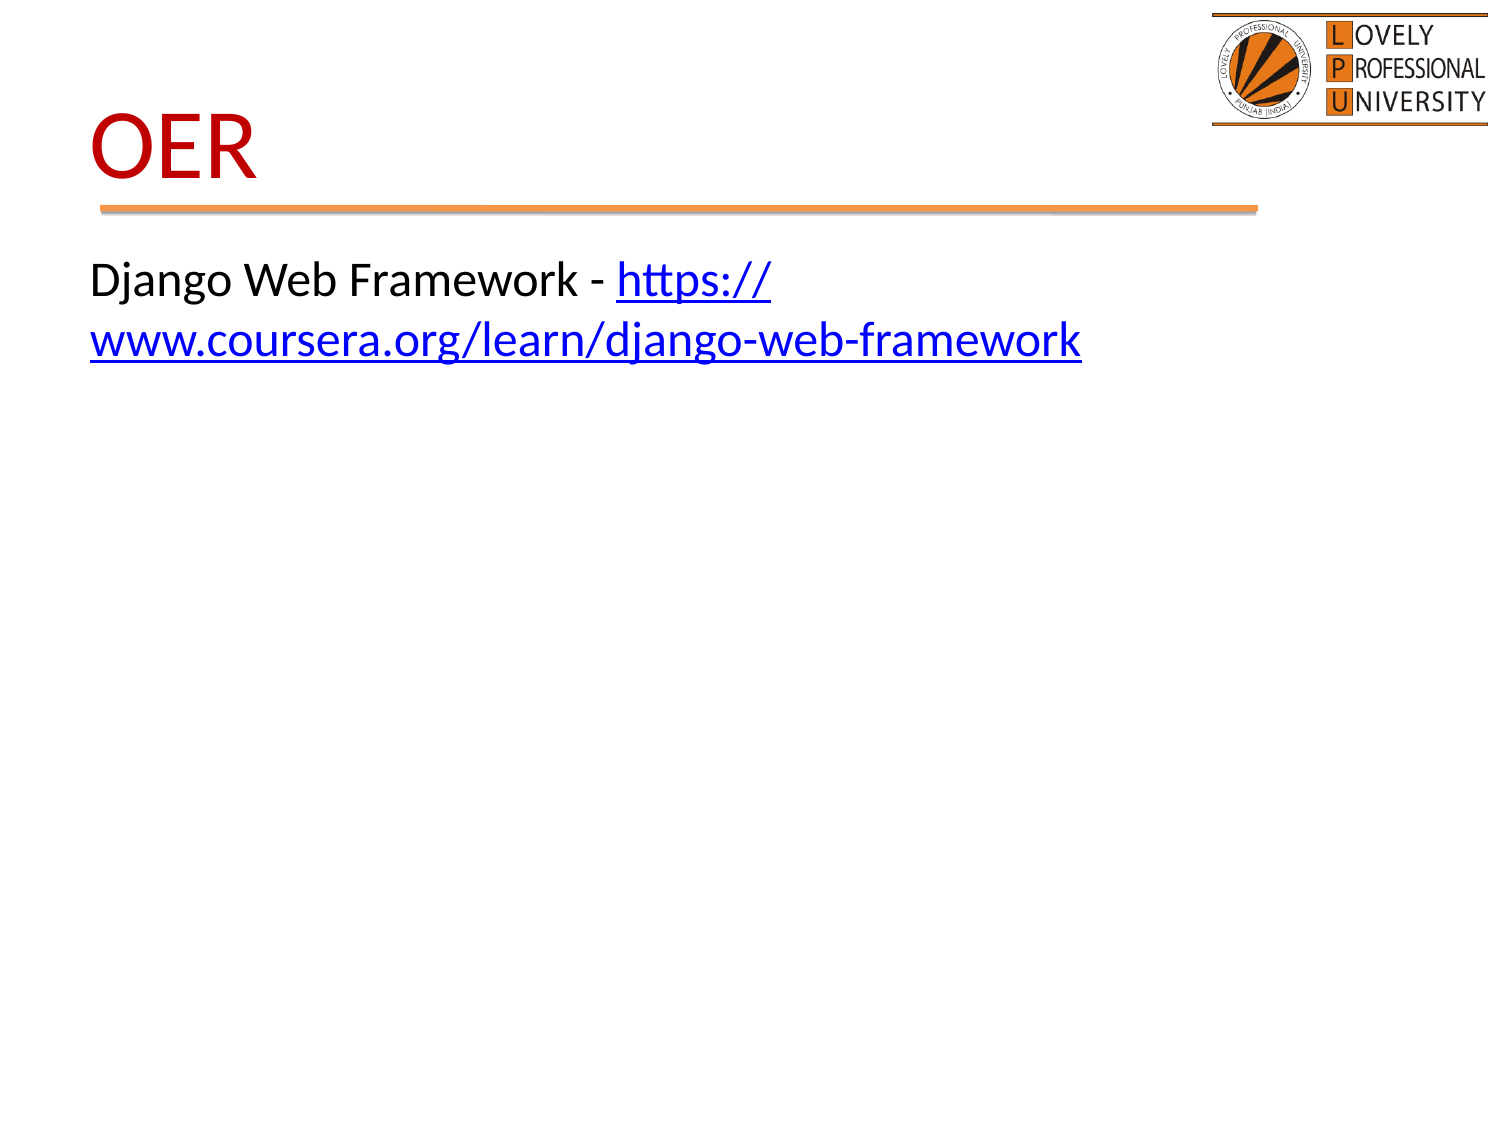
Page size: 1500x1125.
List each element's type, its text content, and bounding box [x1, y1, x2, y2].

picture [1212, 13, 1488, 126]
text_box Django Web Framework - https://www.coursera.org/learn/django-web-framework [74, 238, 1425, 1071]
text_box OER [74, 45, 1425, 233]
